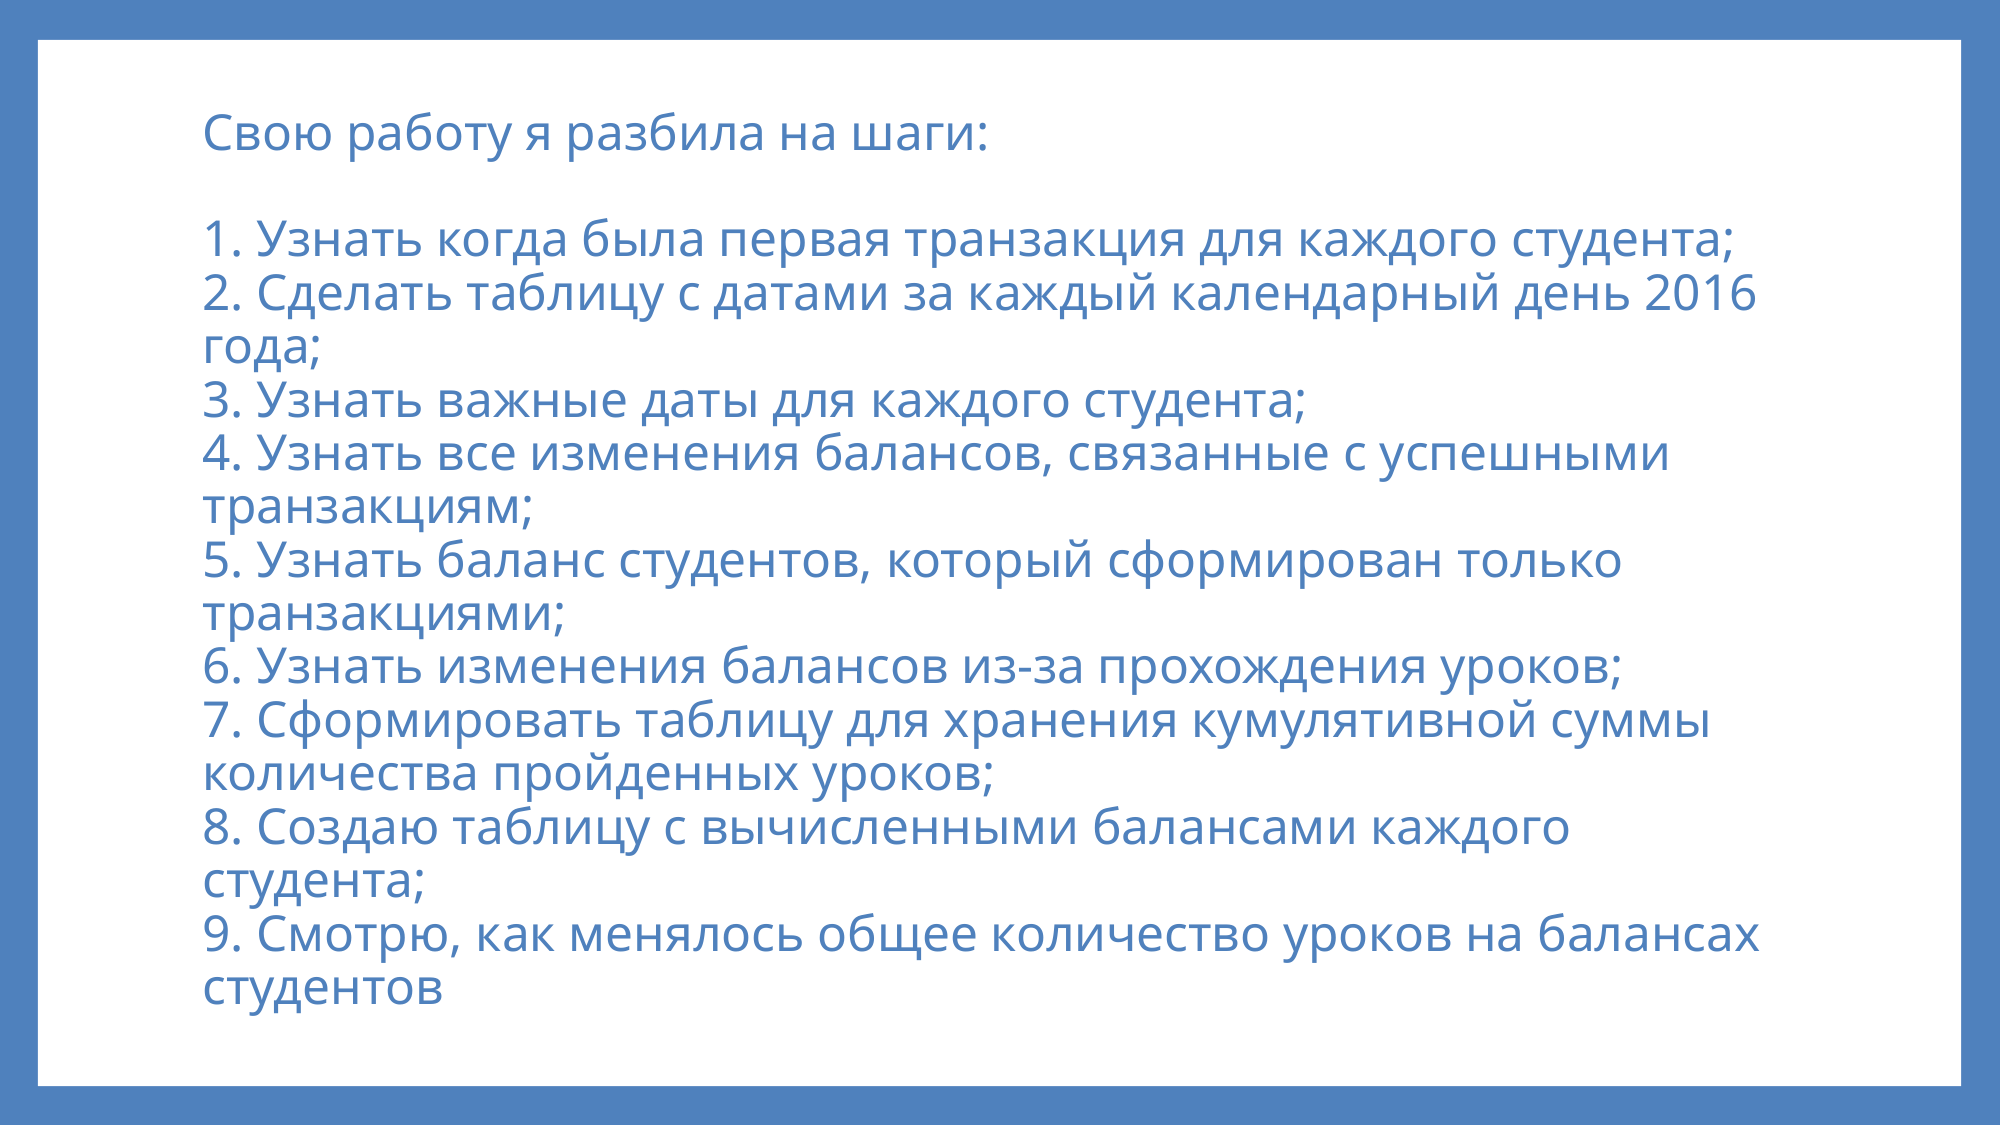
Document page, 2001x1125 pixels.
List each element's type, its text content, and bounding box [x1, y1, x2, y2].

title Свою работу я разбила на шаги: 1. Узнать когда была первая транзакция для каждого студента; 2. Сделать таблицу с датами за каждый календарный день 2016 года; 3. Узнать важные даты для каждого студента; 4. Узнать все изменения балансов, связанные с успешными транзакциям; 5. Узнать баланс студентов, который сформирован только транзакциями; 6. Узнать изменения балансов из-за прохождения уроков; 7. Сформировать таблицу для хранения кумулятивной суммы количества пройденных уроков; 8. Создаю таблицу с вычисленными балансами каждого студента; 9. Смотрю, как менялось общее количество уроков на балансах студентов [187, 99, 1808, 1024]
